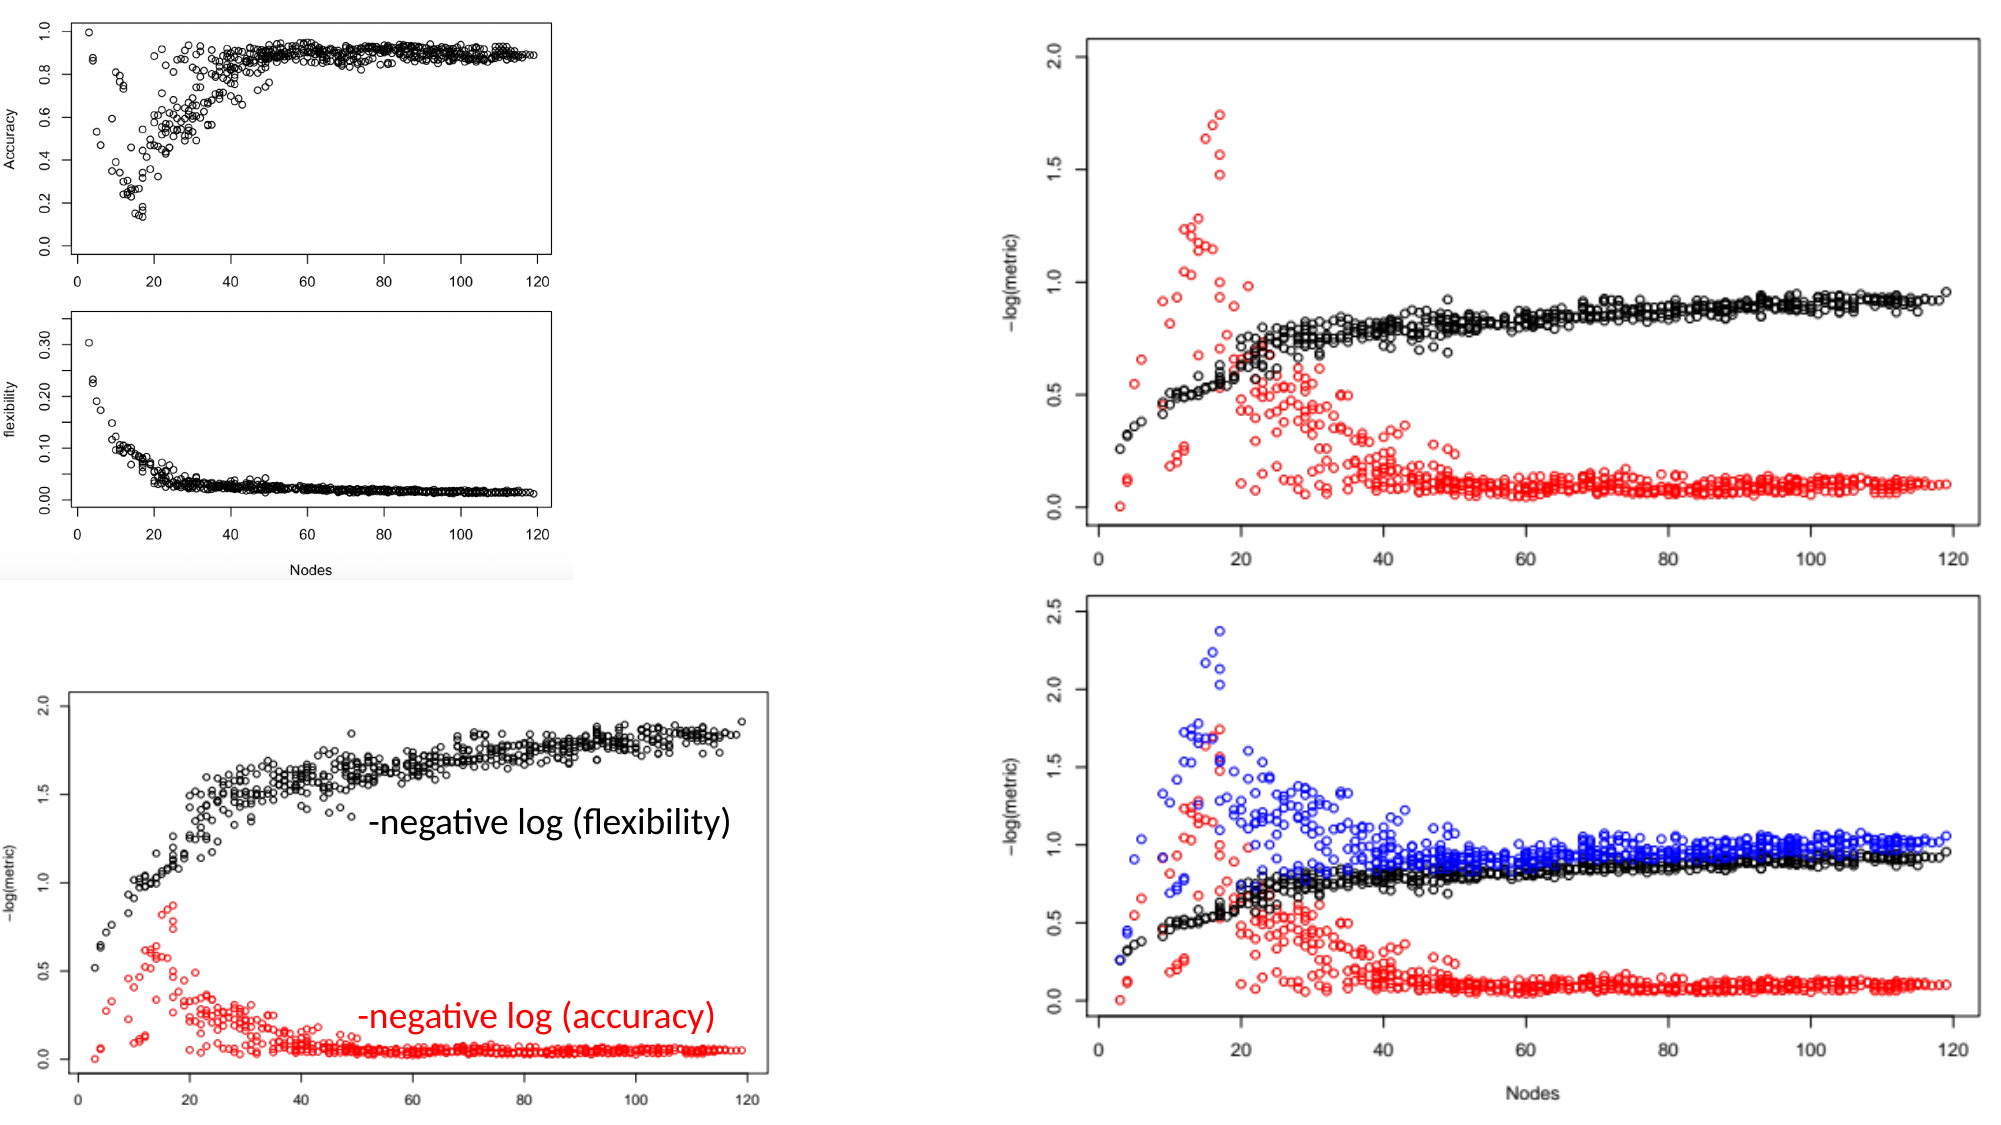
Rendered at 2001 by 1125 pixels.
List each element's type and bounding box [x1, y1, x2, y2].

picture [0, 656, 785, 1120]
picture [0, 5, 574, 580]
picture [999, 21, 2000, 1104]
